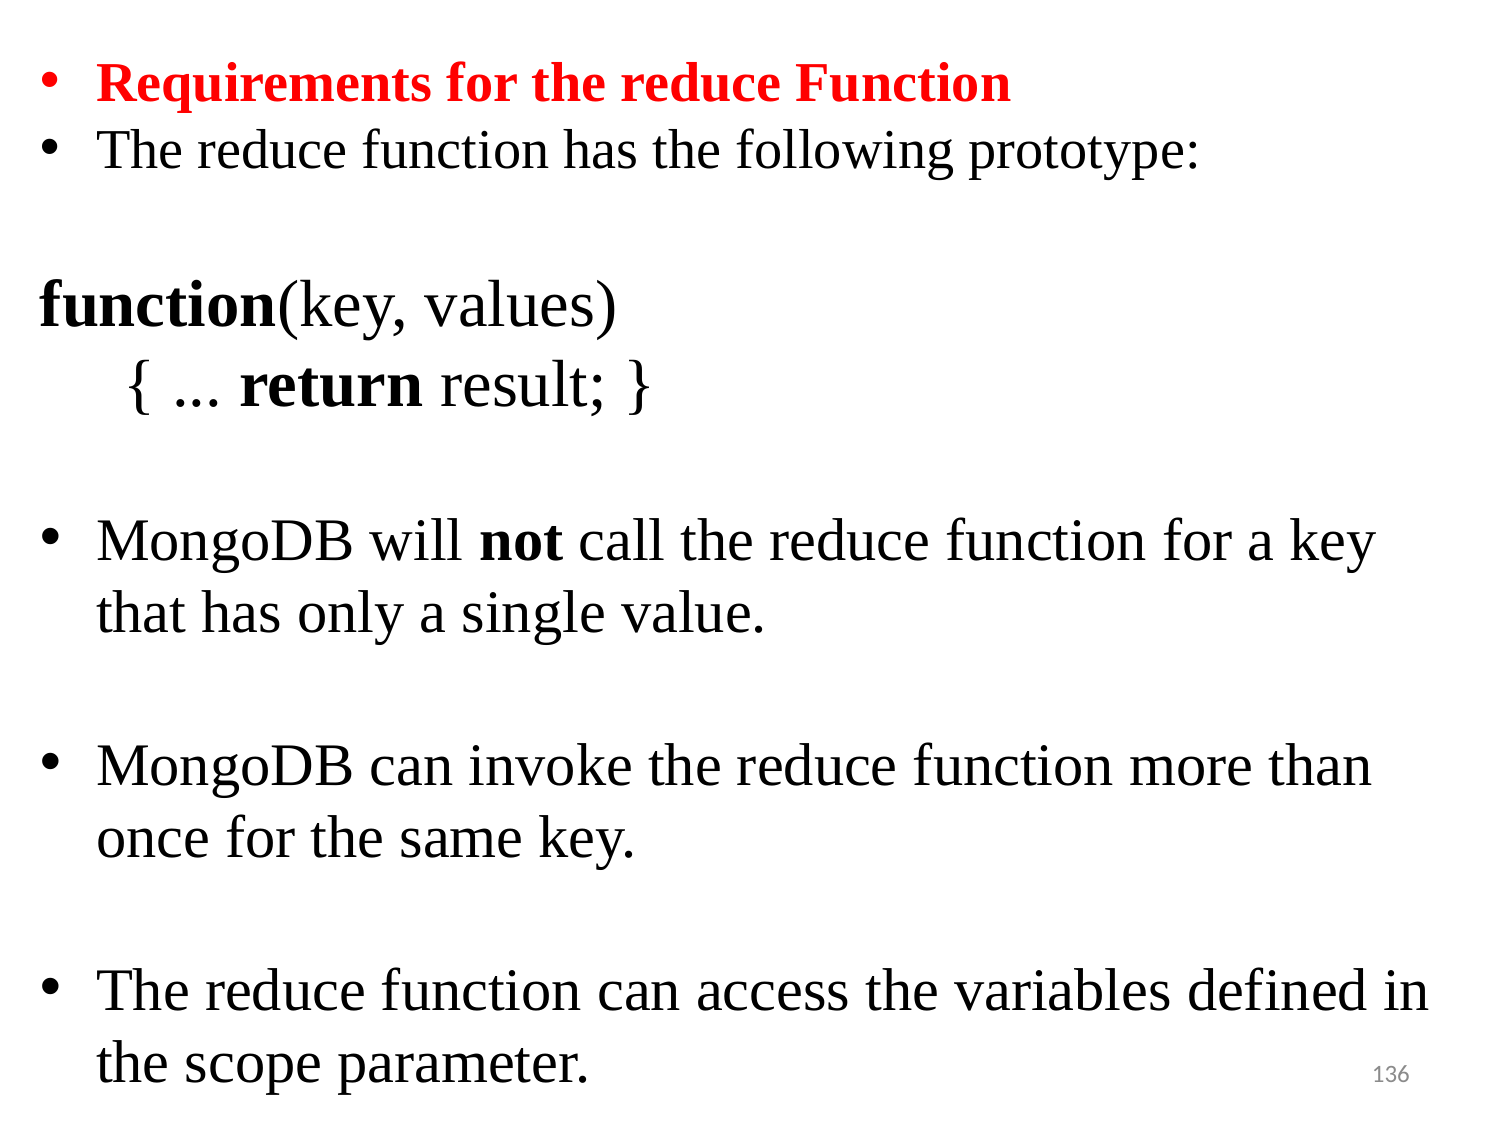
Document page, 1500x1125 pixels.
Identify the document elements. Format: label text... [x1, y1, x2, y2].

text_box Requirements for the reduce Function The reduce function has the following prototype: function(key, values) { ... return result; } MongoDB will not call the reduce function for a key that has only a single value. MongoDB can invoke the reduce function more than once for the same key. The reduce function can access the variables defined in the scope parameter. [24, 37, 1463, 1088]
text_box 136 [1074, 1042, 1425, 1103]
